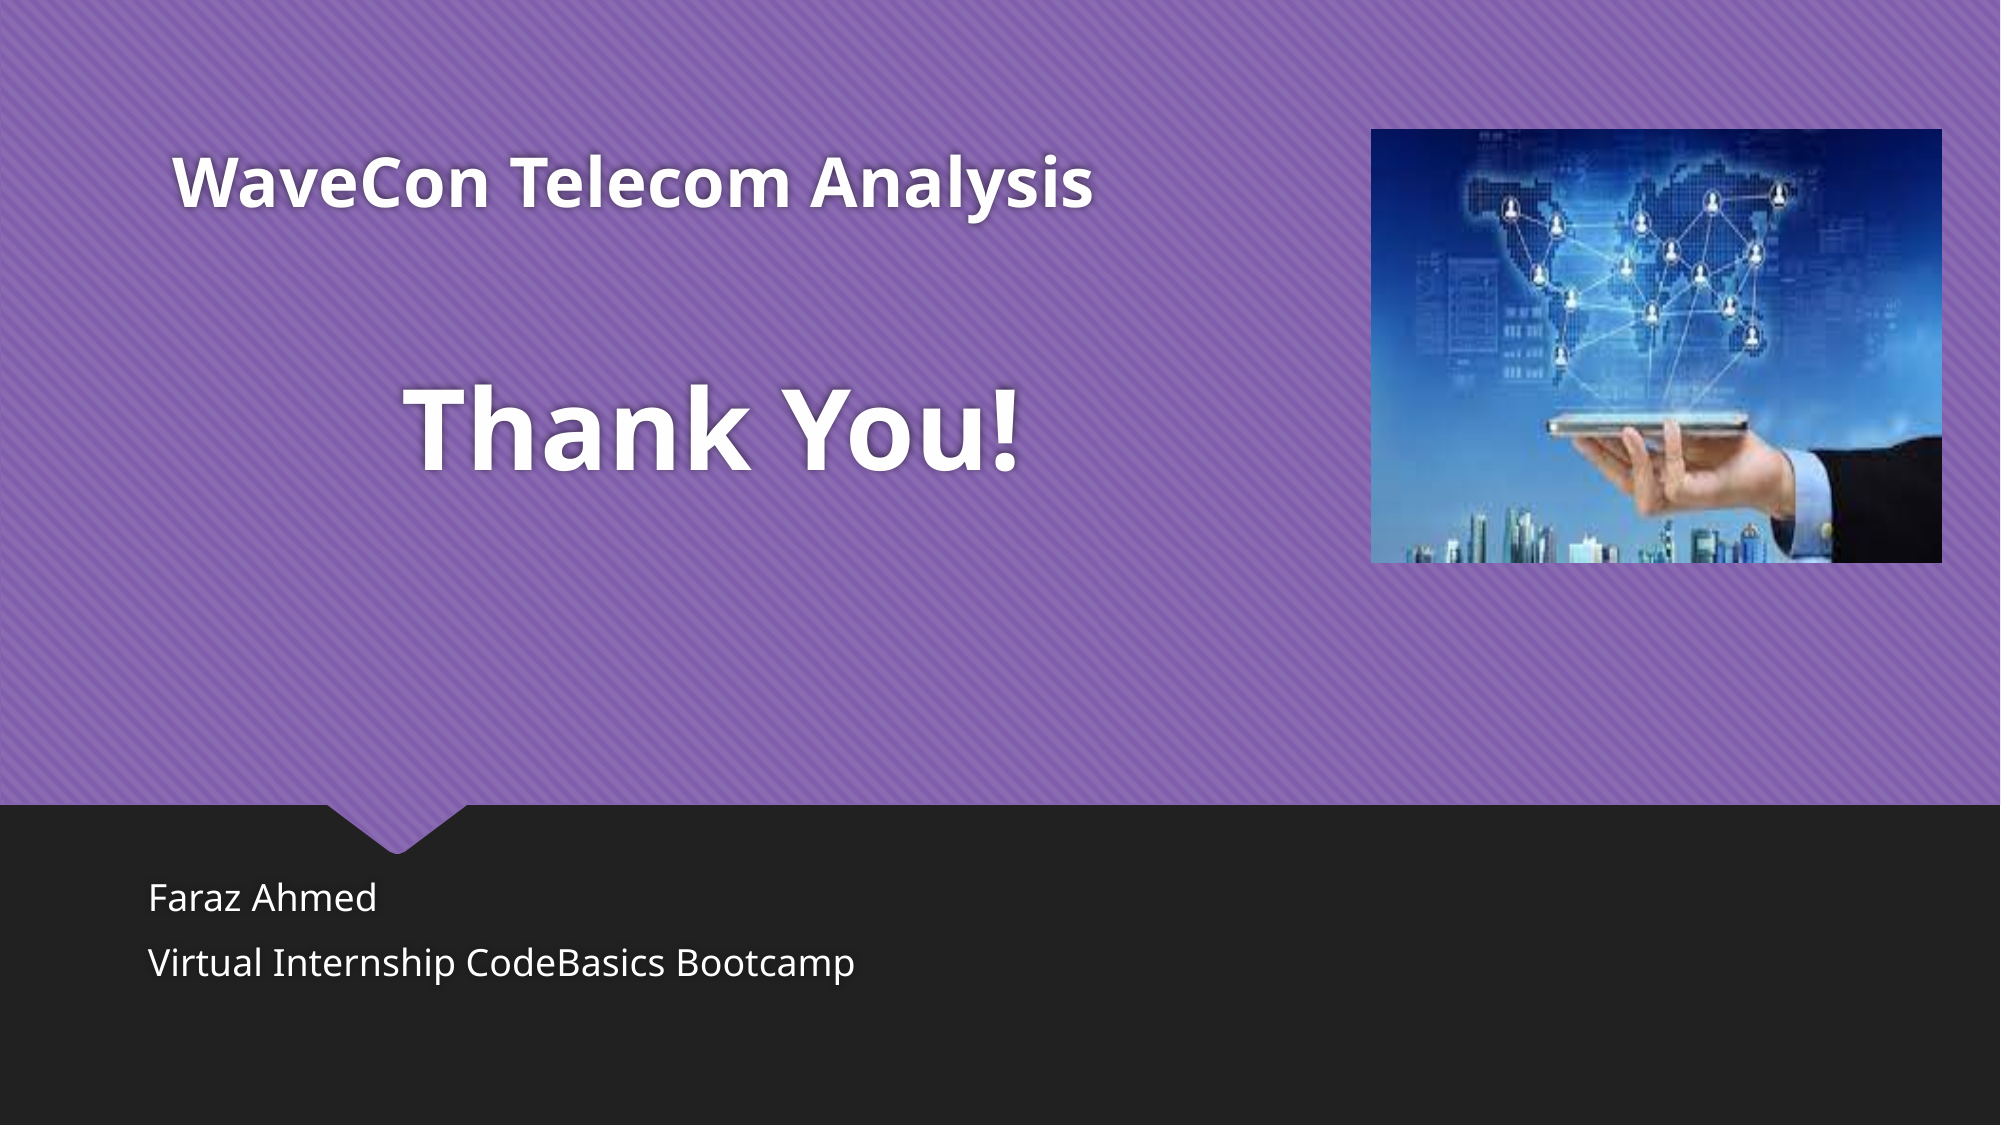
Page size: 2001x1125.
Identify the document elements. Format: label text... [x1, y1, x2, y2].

text_box WaveCon Telecom Analysis [157, 130, 1312, 229]
picture [1371, 129, 1942, 563]
title Thank You! [157, 272, 1266, 501]
subtitle Faraz Ahmed Virtual Internship CodeBasics Bootcamp [132, 866, 1868, 1047]
